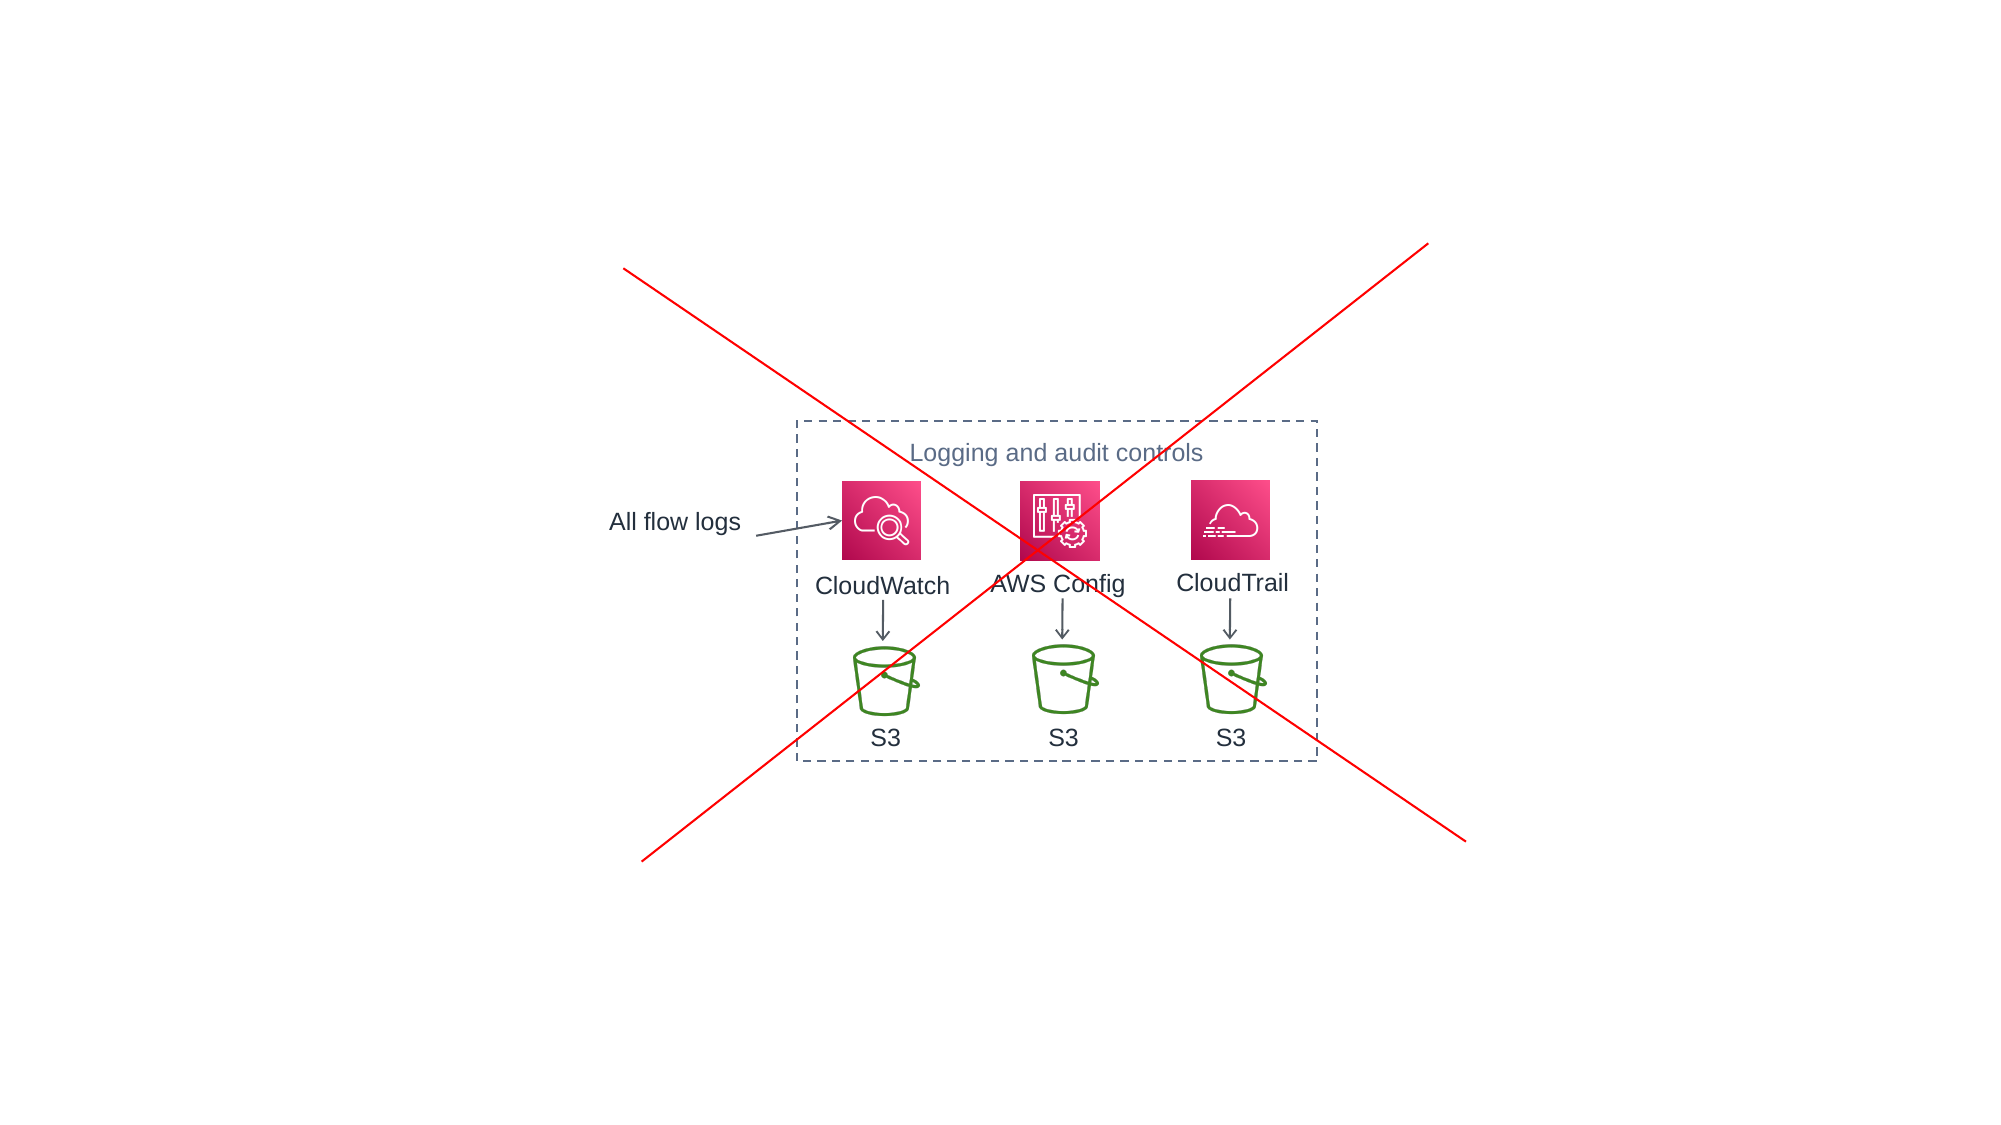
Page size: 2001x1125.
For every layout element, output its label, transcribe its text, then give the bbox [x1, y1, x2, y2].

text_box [623, 268, 1466, 842]
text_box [641, 842, 1429, 862]
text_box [641, 243, 1429, 268]
text_box All flow logs [594, 498, 623, 574]
